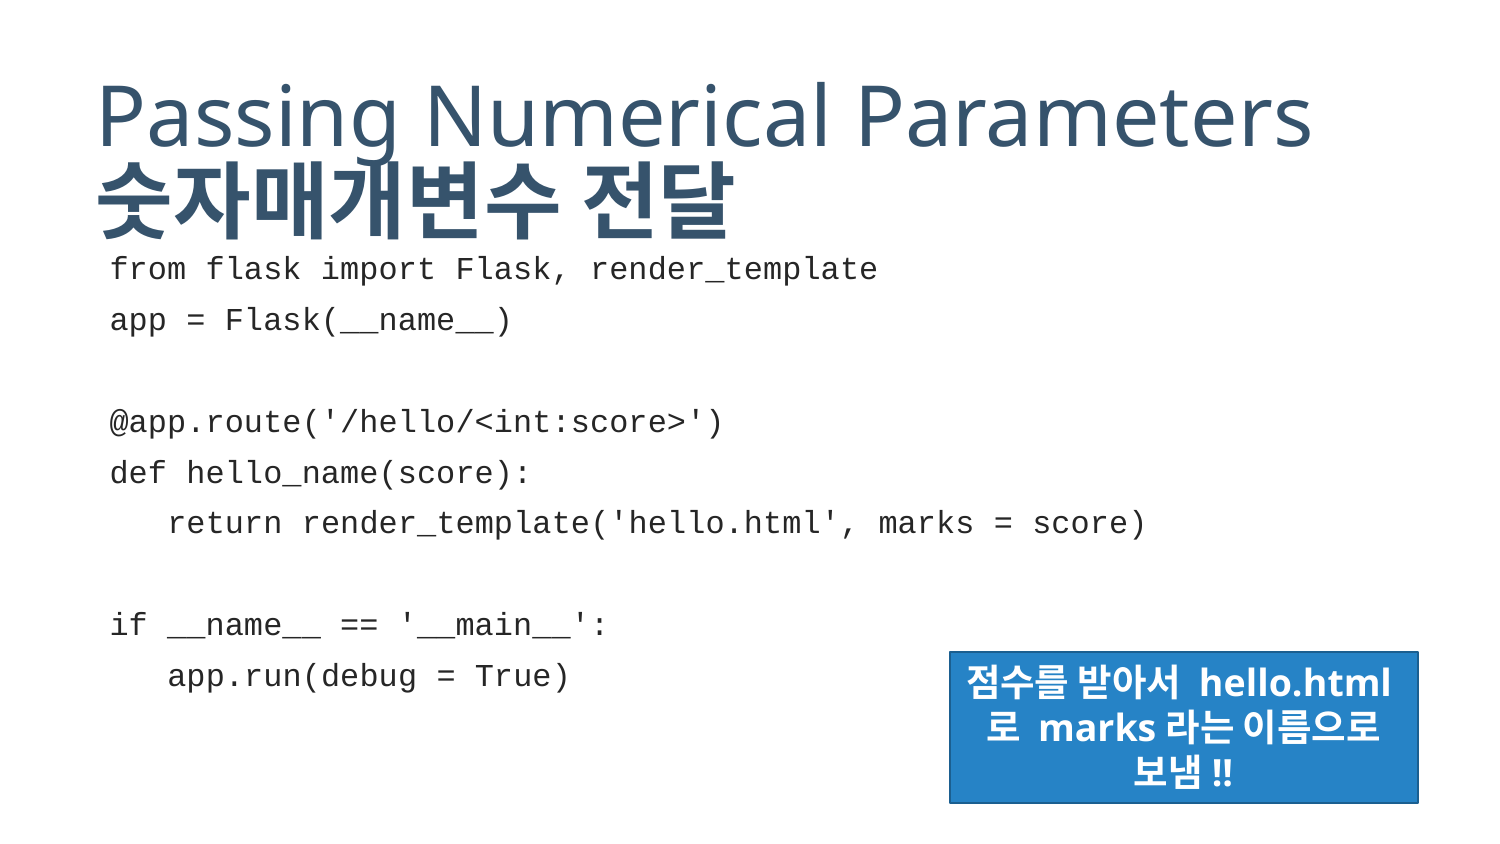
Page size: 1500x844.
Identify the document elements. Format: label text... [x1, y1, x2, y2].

list from flask import Flask, render_template app = Flask(__name__) @app.route('/hello/<int:score>') def hello_name(score): return render_template('hello.html', marks = score) if __name__ == '__main__': app.run(debug = True) [83, 247, 1407, 711]
title Passing Numerical Parameters 숫자매개변수 전달 [80, 61, 1407, 266]
text_box 점수를 받아서 hello.html로 marks라는 이름으로 보냄!! [949, 651, 1418, 804]
